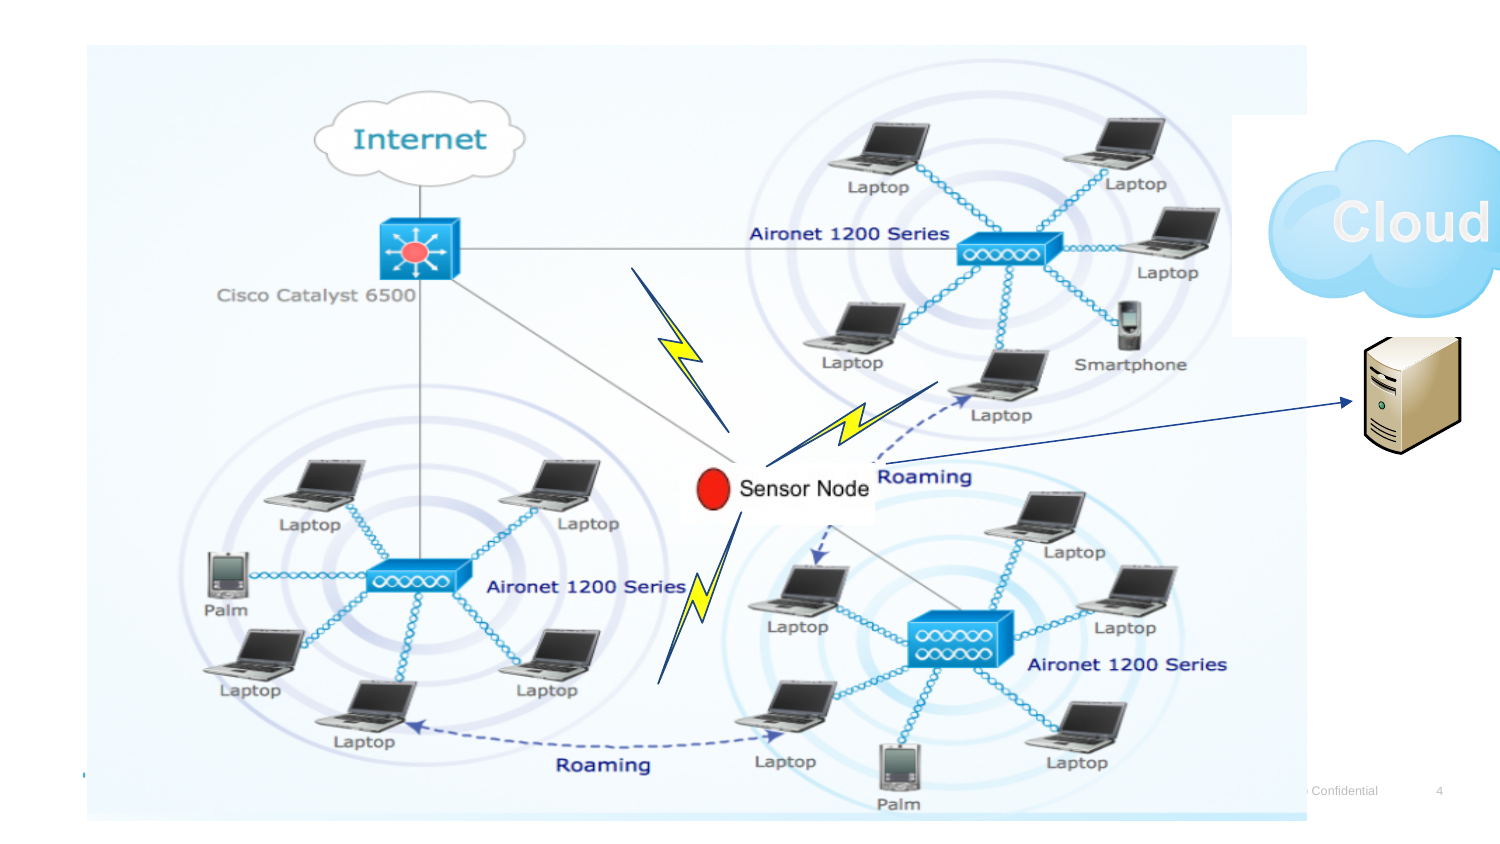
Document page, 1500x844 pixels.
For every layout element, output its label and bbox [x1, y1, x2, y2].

text_box [885, 400, 1354, 465]
picture [77, 45, 1500, 822]
